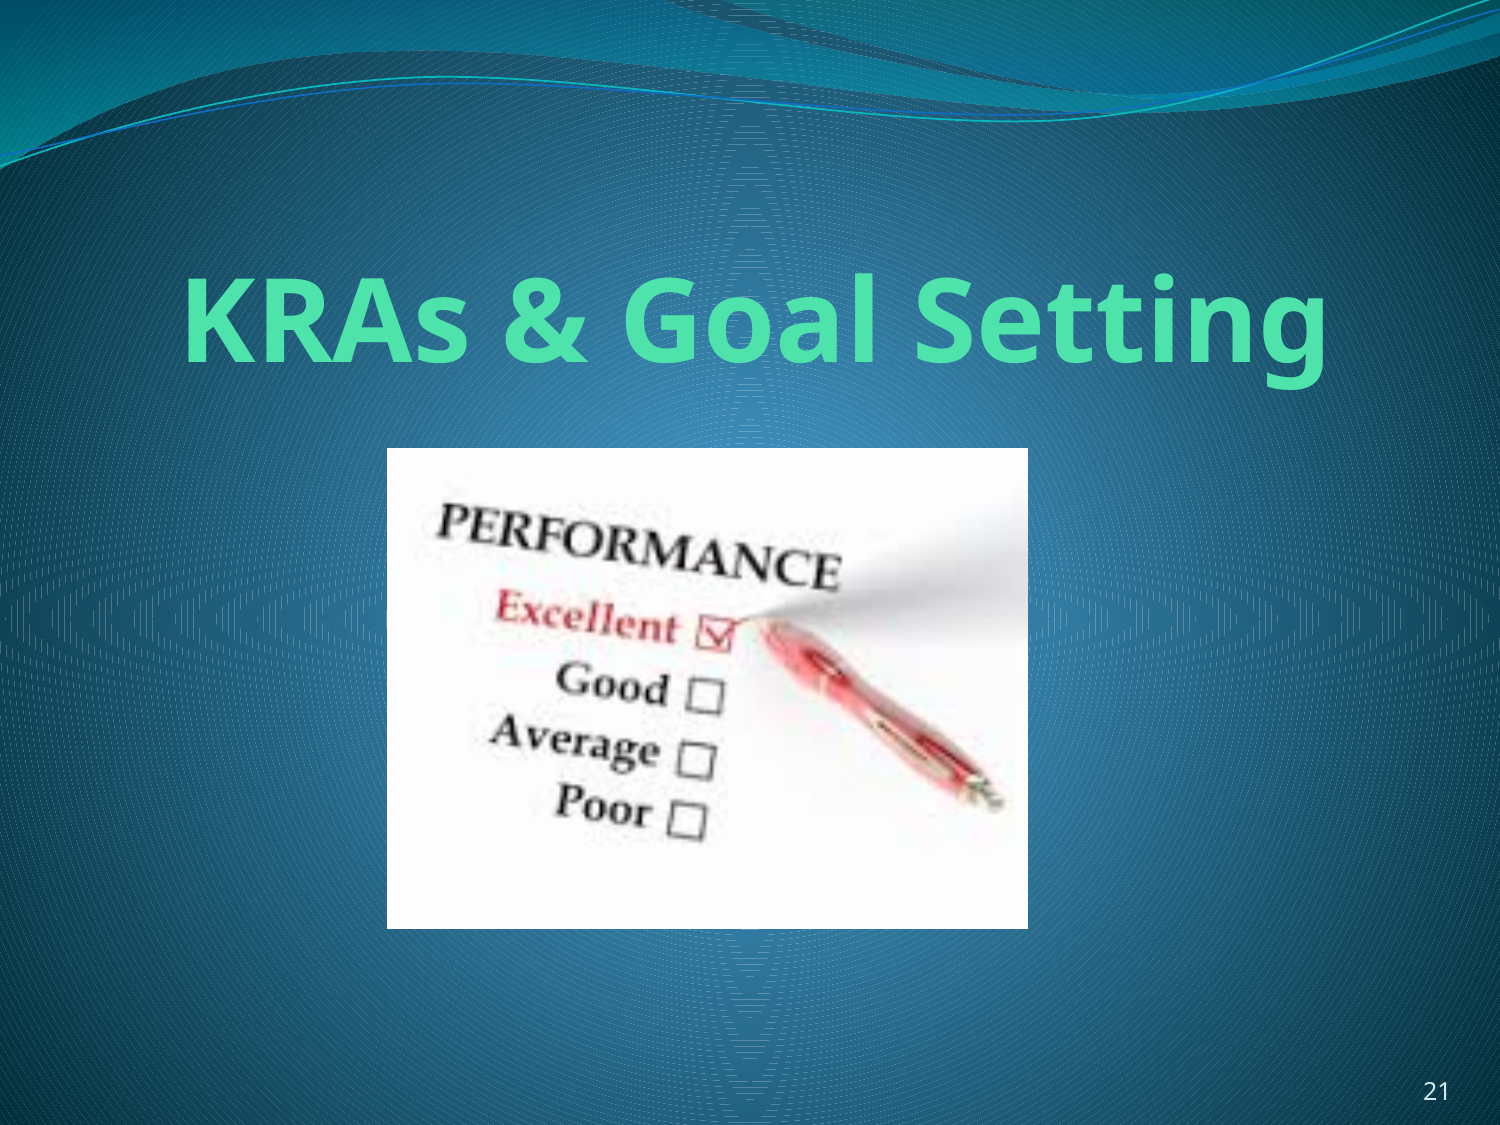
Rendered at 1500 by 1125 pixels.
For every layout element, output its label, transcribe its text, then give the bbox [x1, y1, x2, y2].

slide_number [687, 1042, 813, 1103]
title KRAs & Goal Setting [118, 162, 1394, 386]
picture [387, 448, 1028, 929]
text_box 21 [1374, 1049, 1500, 1110]
